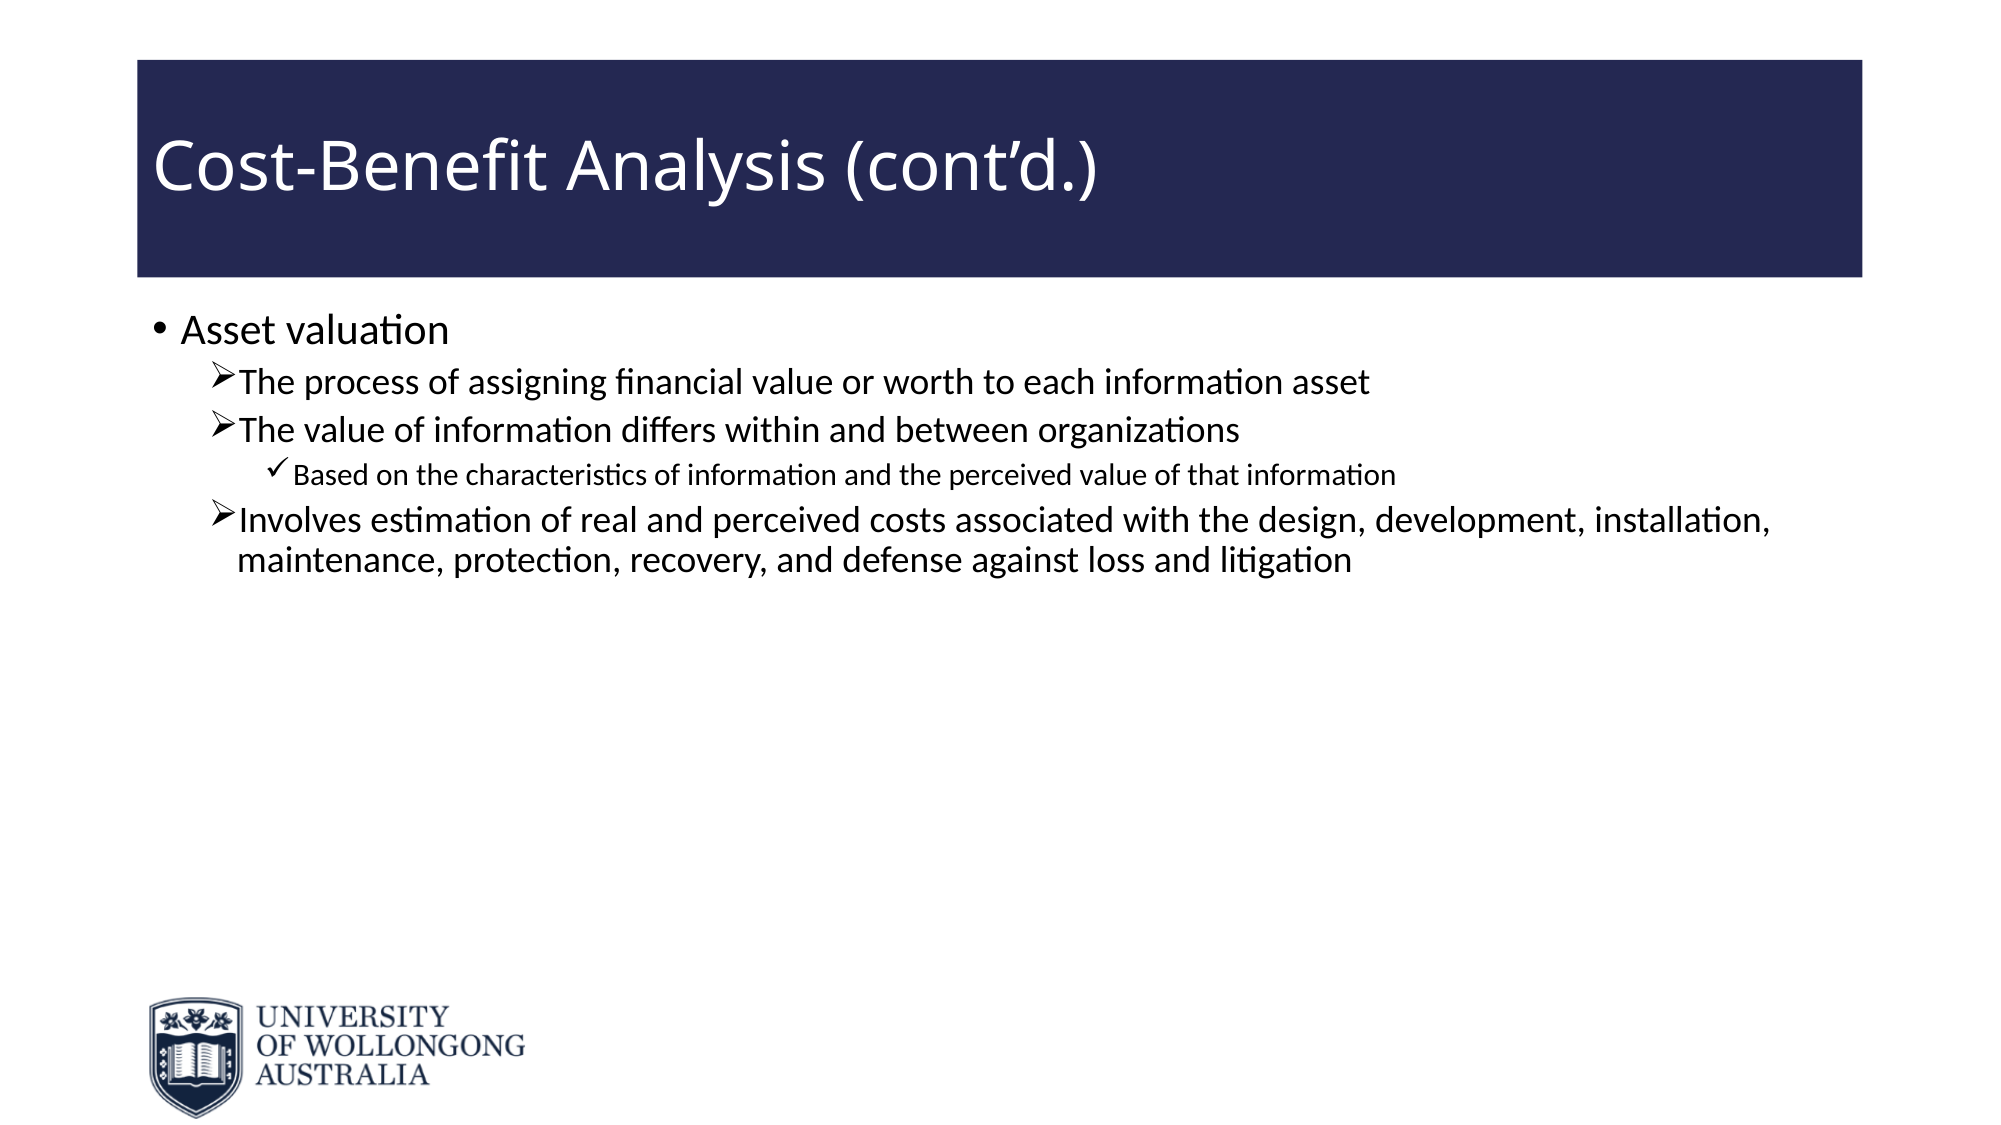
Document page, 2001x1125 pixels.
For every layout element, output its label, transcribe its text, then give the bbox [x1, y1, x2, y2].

picture [137, 1014, 548, 1125]
list Asset valuation The process of assigning financial value or worth to each information asset The value of information differs within and between organizations Based on the characteristics of information and the perceived value of that information Involves estimation of real and perceived costs associated with the design, development, installation, maintenance, protection, recovery, and defense against loss and litigation [137, 299, 1863, 1014]
title Cost-Benefit Analysis (cont’d.) [137, 59, 1863, 278]
